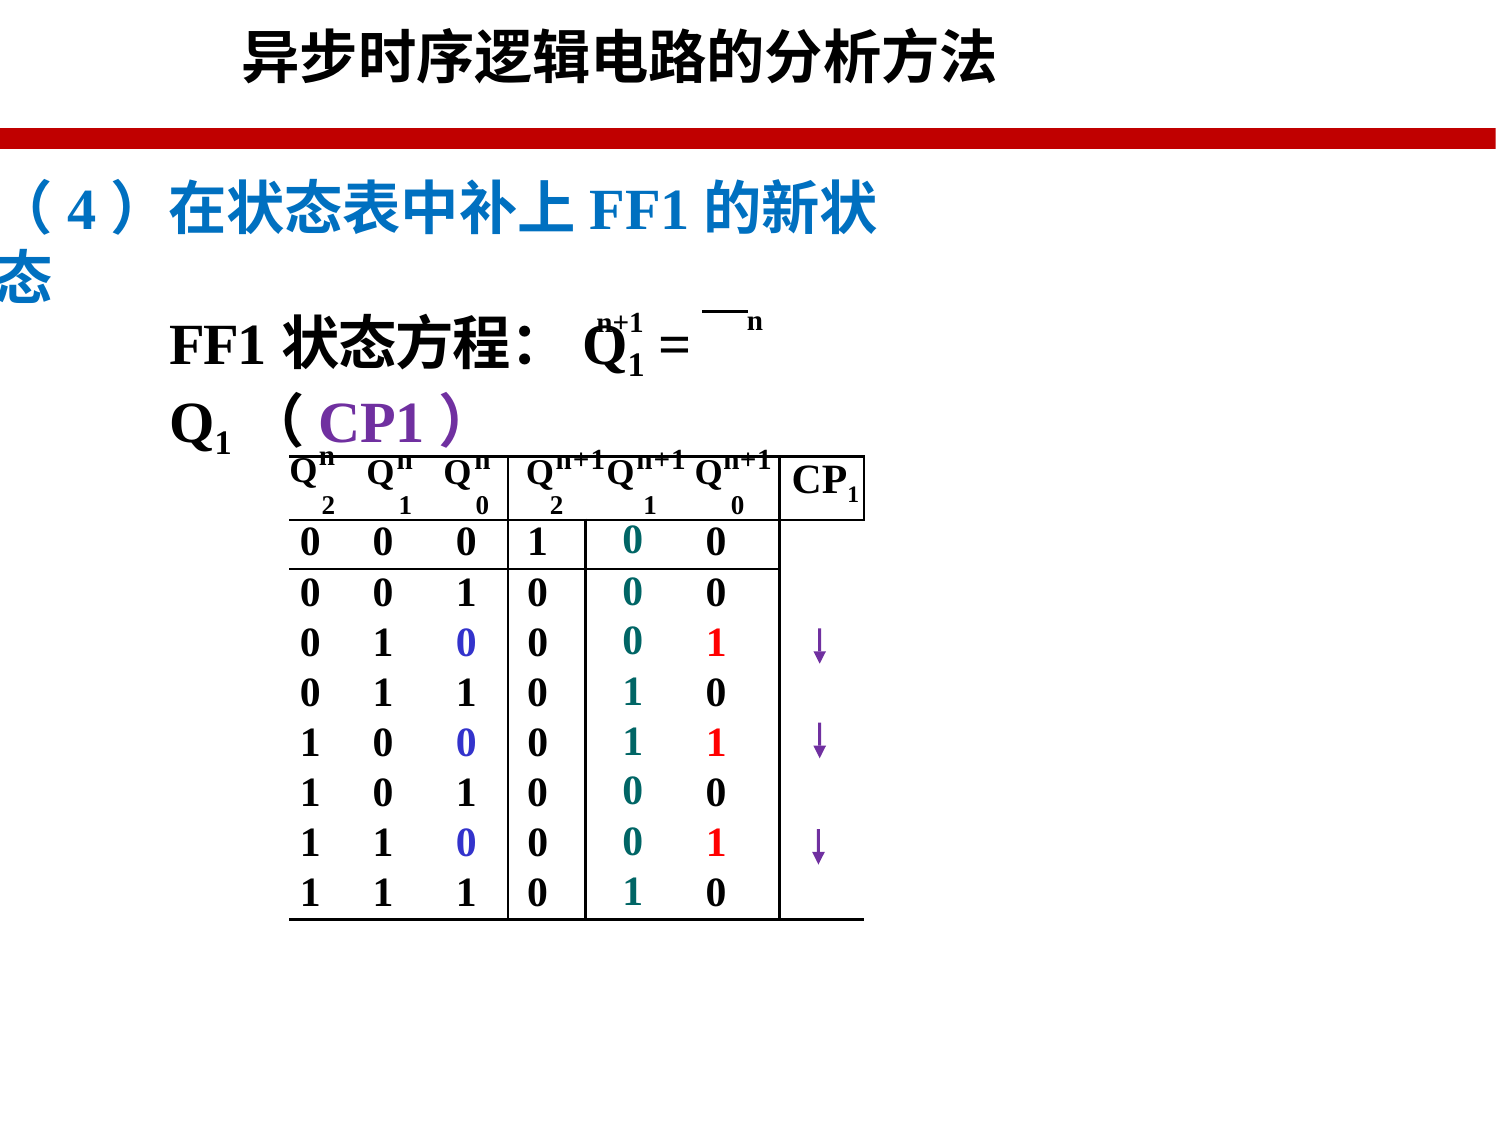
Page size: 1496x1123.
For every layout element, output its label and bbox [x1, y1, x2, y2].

table_header [289, 462, 507, 519]
table_cell [509, 521, 584, 568]
table_cell [289, 570, 507, 918]
table_cell [587, 570, 778, 918]
text_box [813, 628, 827, 664]
table_header [509, 462, 778, 519]
table_cell [781, 521, 864, 918]
text_box [812, 829, 825, 865]
table_cell [587, 521, 778, 568]
text_box [813, 722, 827, 759]
table_cell [509, 570, 584, 918]
title [239, 21, 1044, 210]
table_cell [289, 521, 507, 568]
table_header [781, 462, 863, 519]
text_box [0, 171, 995, 462]
